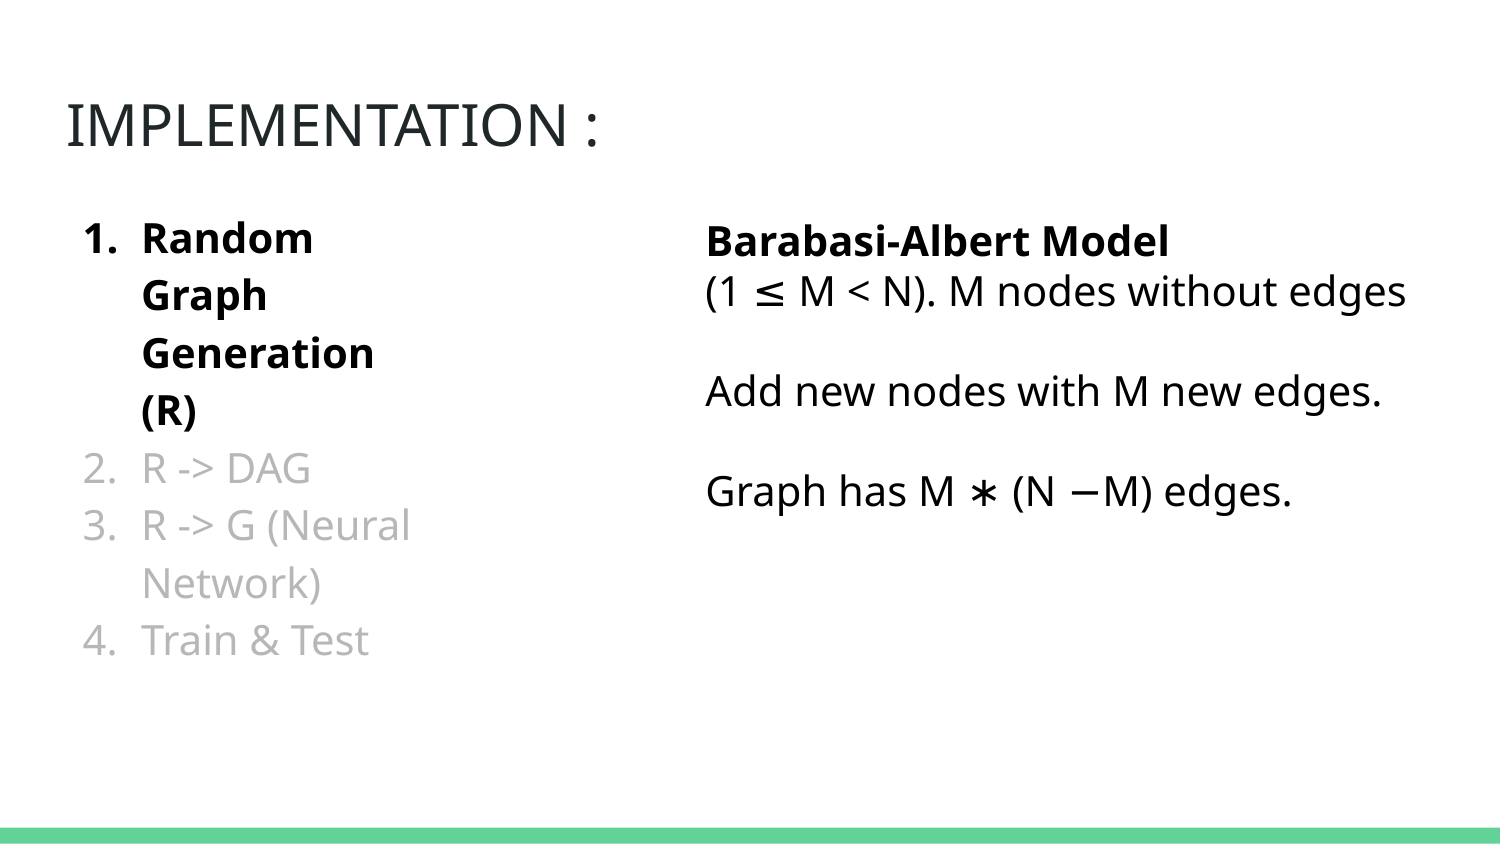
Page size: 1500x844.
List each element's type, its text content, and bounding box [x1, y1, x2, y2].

text_box Barabasi-Albert Model (1 ≤ M < N). M nodes without edges Add new nodes with M new edges. Graph has M ∗ (N −M) edges. [690, 199, 1489, 293]
title IMPLEMENTATION : [51, 72, 1449, 167]
list Random Graph Generation (R) R -> DAG R -> G (Neural Network) Train & Test [51, 189, 430, 750]
